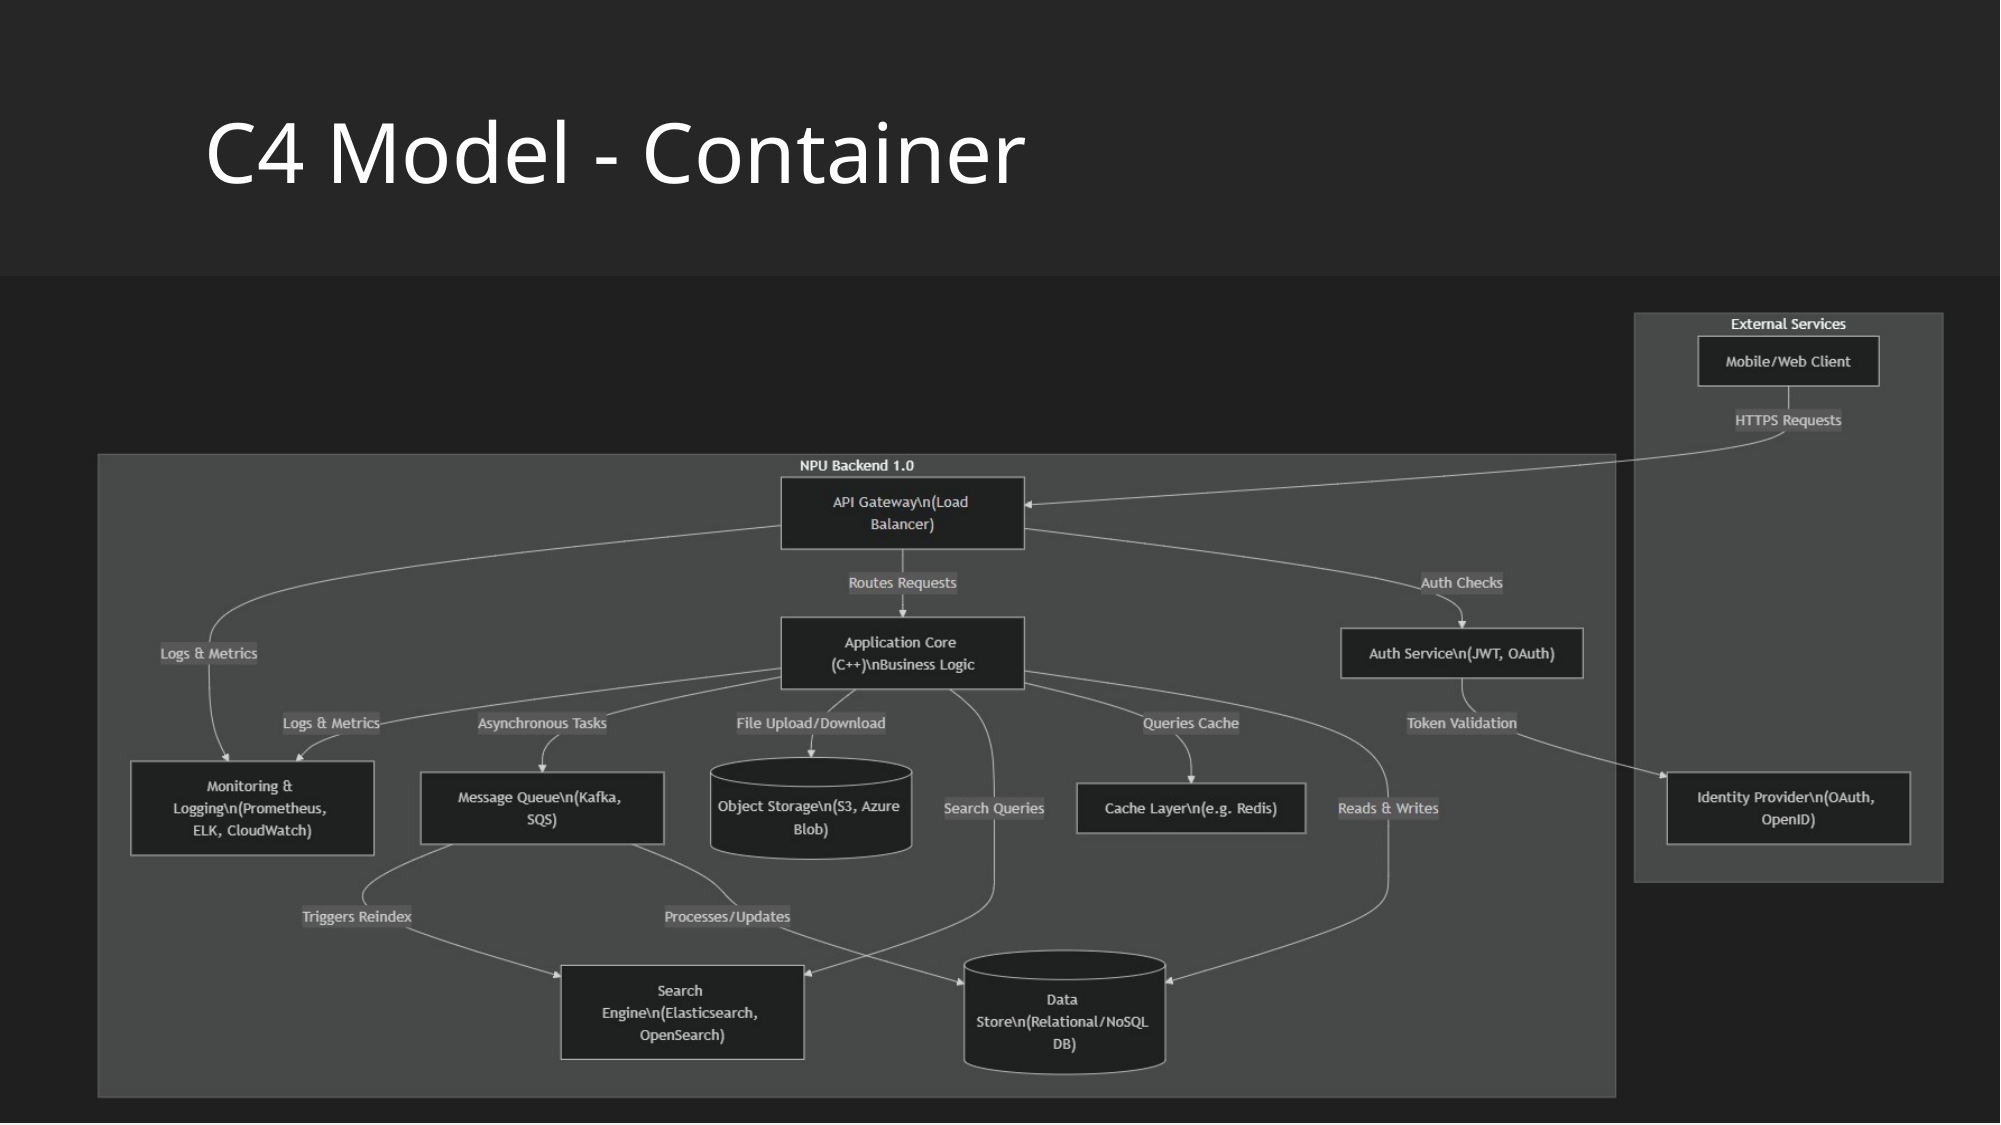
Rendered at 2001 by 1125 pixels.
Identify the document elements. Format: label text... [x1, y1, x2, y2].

title C4 Model - Container [189, 104, 1812, 253]
picture [0, 276, 2000, 1124]
text_box [0, 0, 2000, 275]
